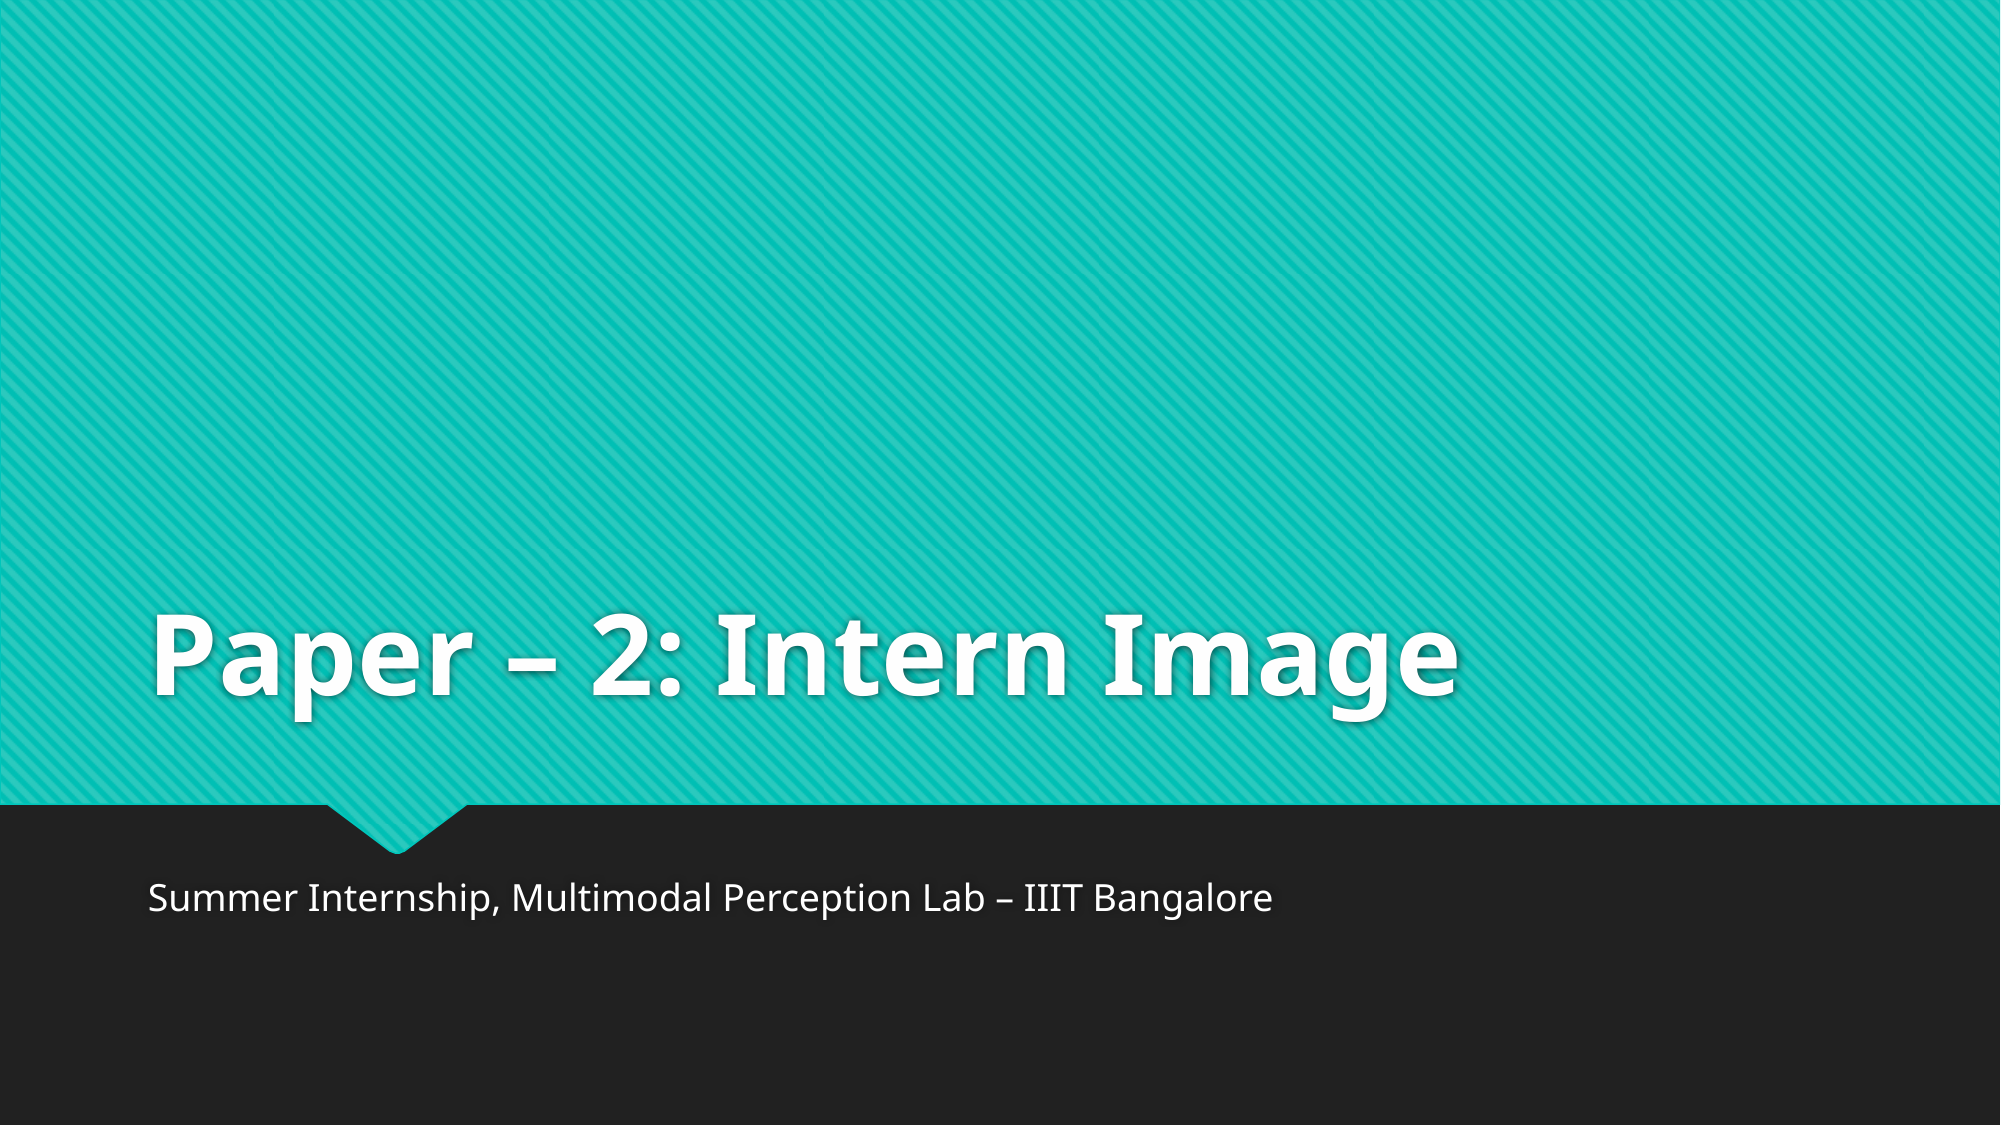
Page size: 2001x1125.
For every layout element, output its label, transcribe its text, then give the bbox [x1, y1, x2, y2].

subtitle Summer Internship, Multimodal Perception Lab – IIIT Bangalore [132, 866, 1868, 938]
title Paper – 2: Intern Image [132, 237, 1868, 726]
